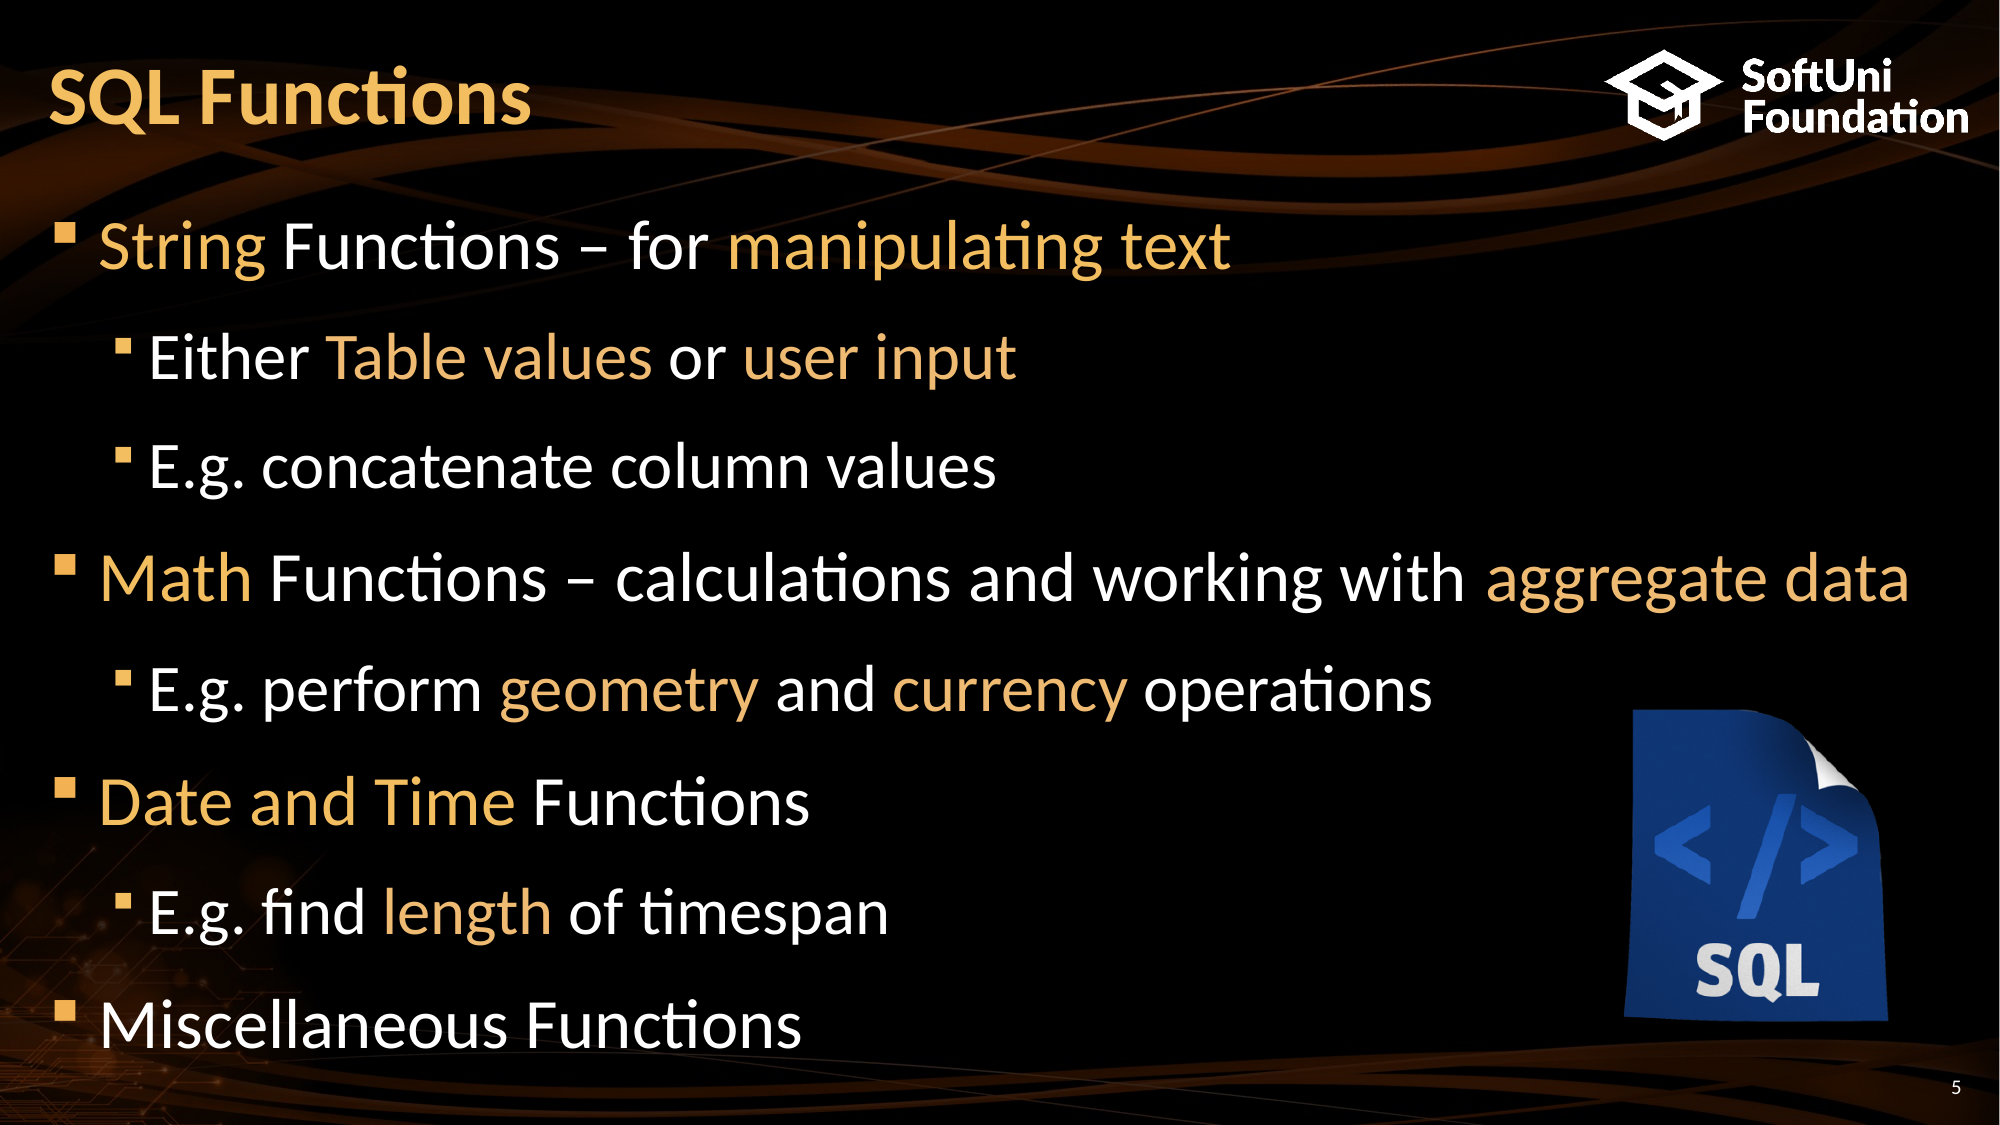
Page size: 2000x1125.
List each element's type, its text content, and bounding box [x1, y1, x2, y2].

title SQL Functions [30, 6, 1602, 189]
list String Functions – for manipulating text Either Table values or user input E.g. concatenate column values Math Functions – calculations and working with aggregate data E.g. perform geometry and currency operations Date and Time Functions E.g. find length of timespan Miscellaneous Functions [31, 188, 1968, 1103]
picture [0, 0, 2000, 1125]
